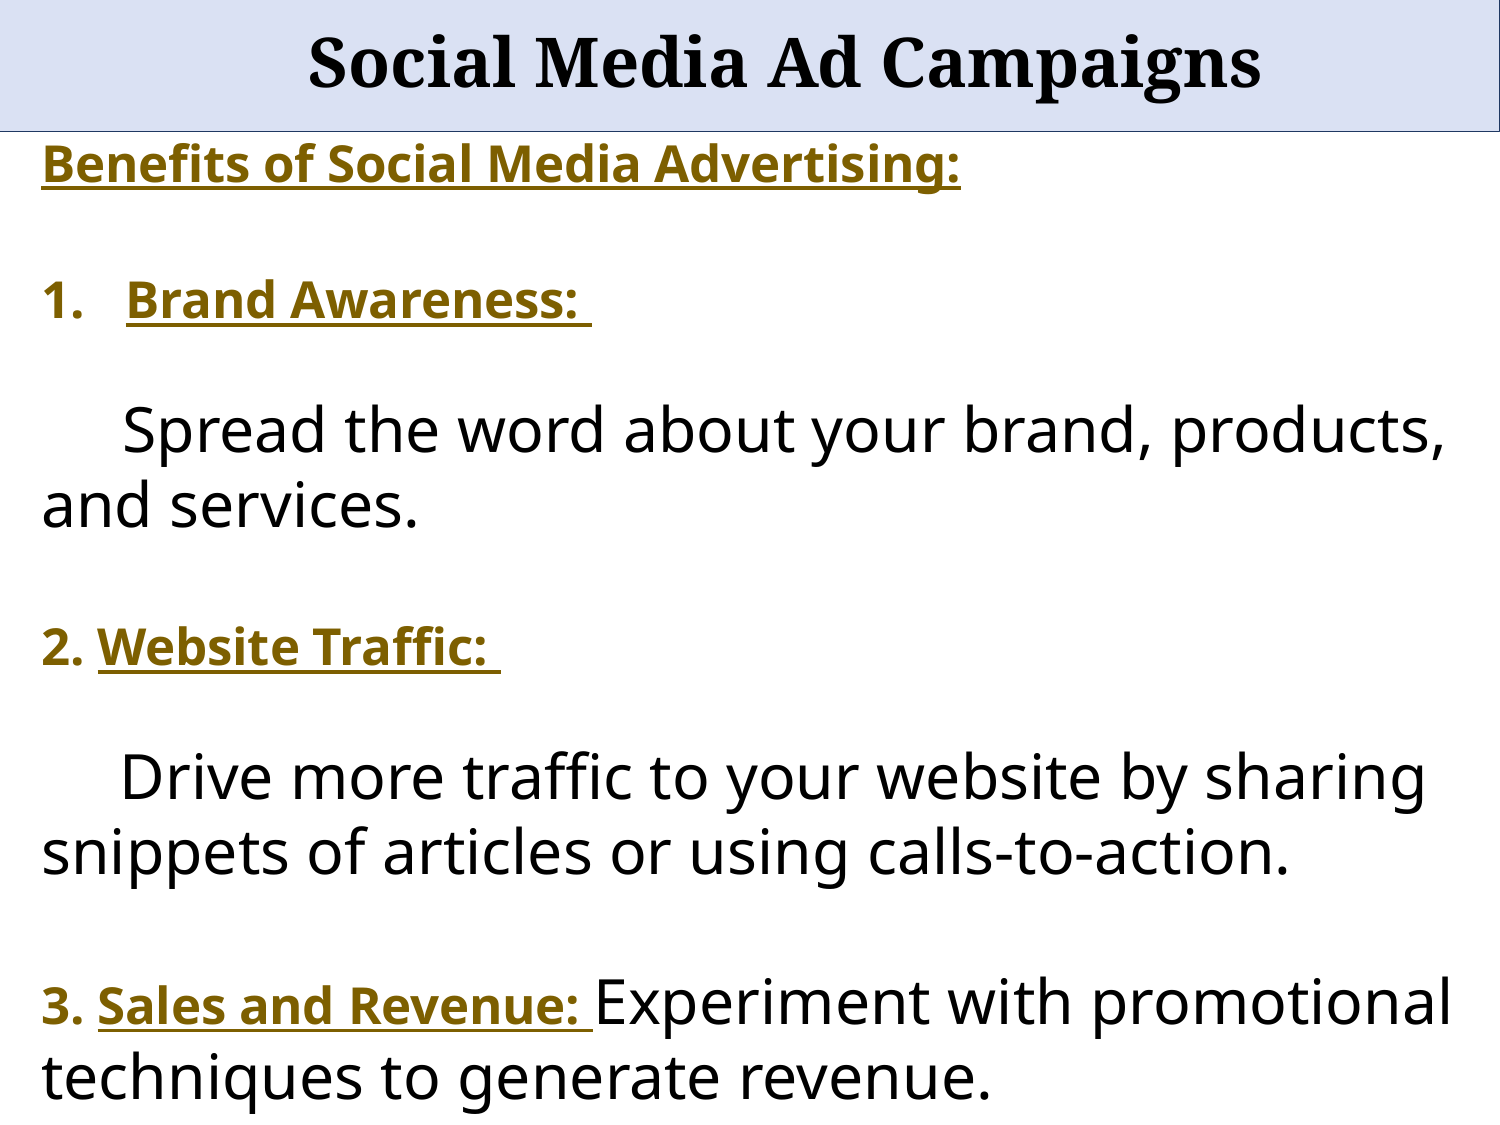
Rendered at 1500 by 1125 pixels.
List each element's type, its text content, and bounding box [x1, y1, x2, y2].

list Benefits of Social Media Advertising: Brand Awareness: Spread the word about your brand, products, and services. 2. Website Traffic: Drive more traffic to your website by sharing snippets of articles or using calls-to-action. 3. Sales and Revenue: Experiment with promotional techniques to generate revenue. [41, 131, 1500, 1123]
title Social Media Ad Campaigns [218, 19, 1500, 103]
